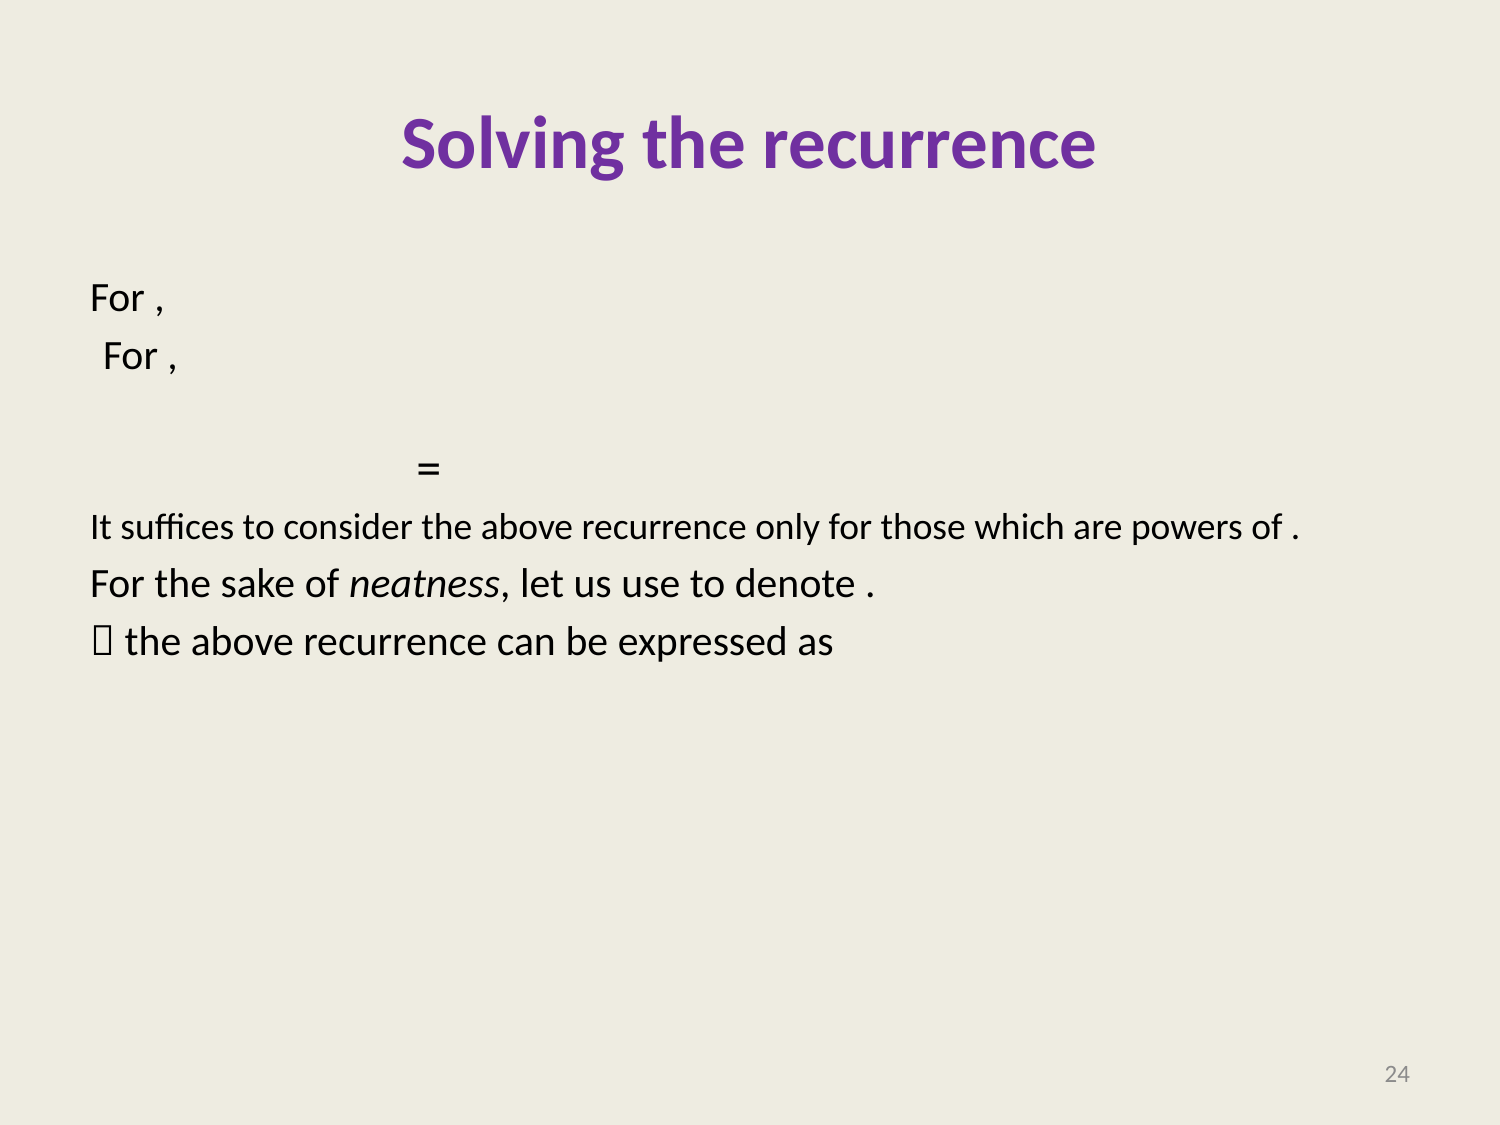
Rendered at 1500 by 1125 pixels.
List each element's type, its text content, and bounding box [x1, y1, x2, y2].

slide_number 24 [1074, 1042, 1425, 1103]
title Solving the recurrence [75, 45, 1425, 233]
